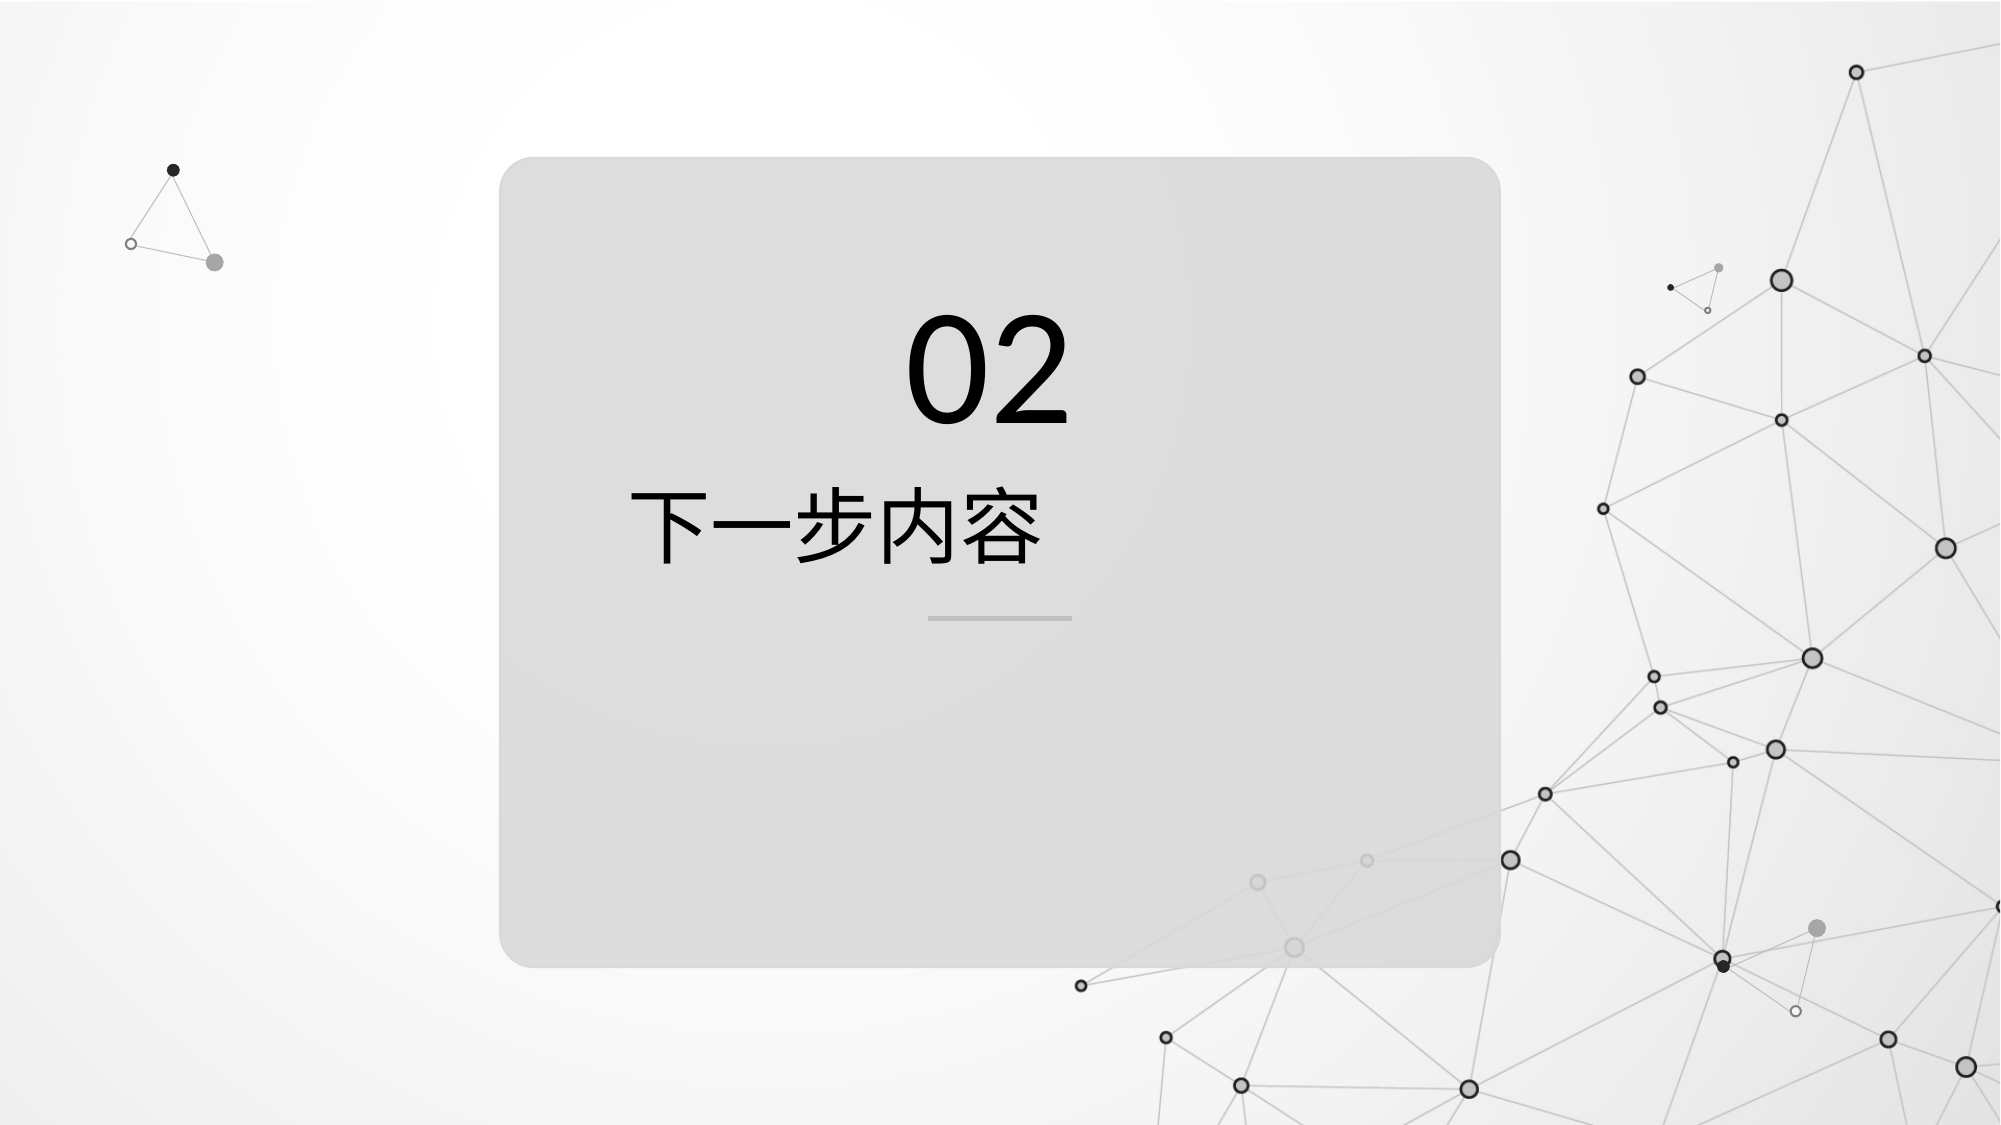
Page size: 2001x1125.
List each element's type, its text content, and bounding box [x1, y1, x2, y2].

text_box 02 [890, 249, 1110, 465]
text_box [1668, 266, 1727, 315]
picture [0, 0, 2001, 1125]
text_box 下一步内容 [612, 467, 1388, 582]
text_box [498, 156, 1502, 969]
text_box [111, 176, 226, 269]
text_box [1718, 926, 1833, 1020]
